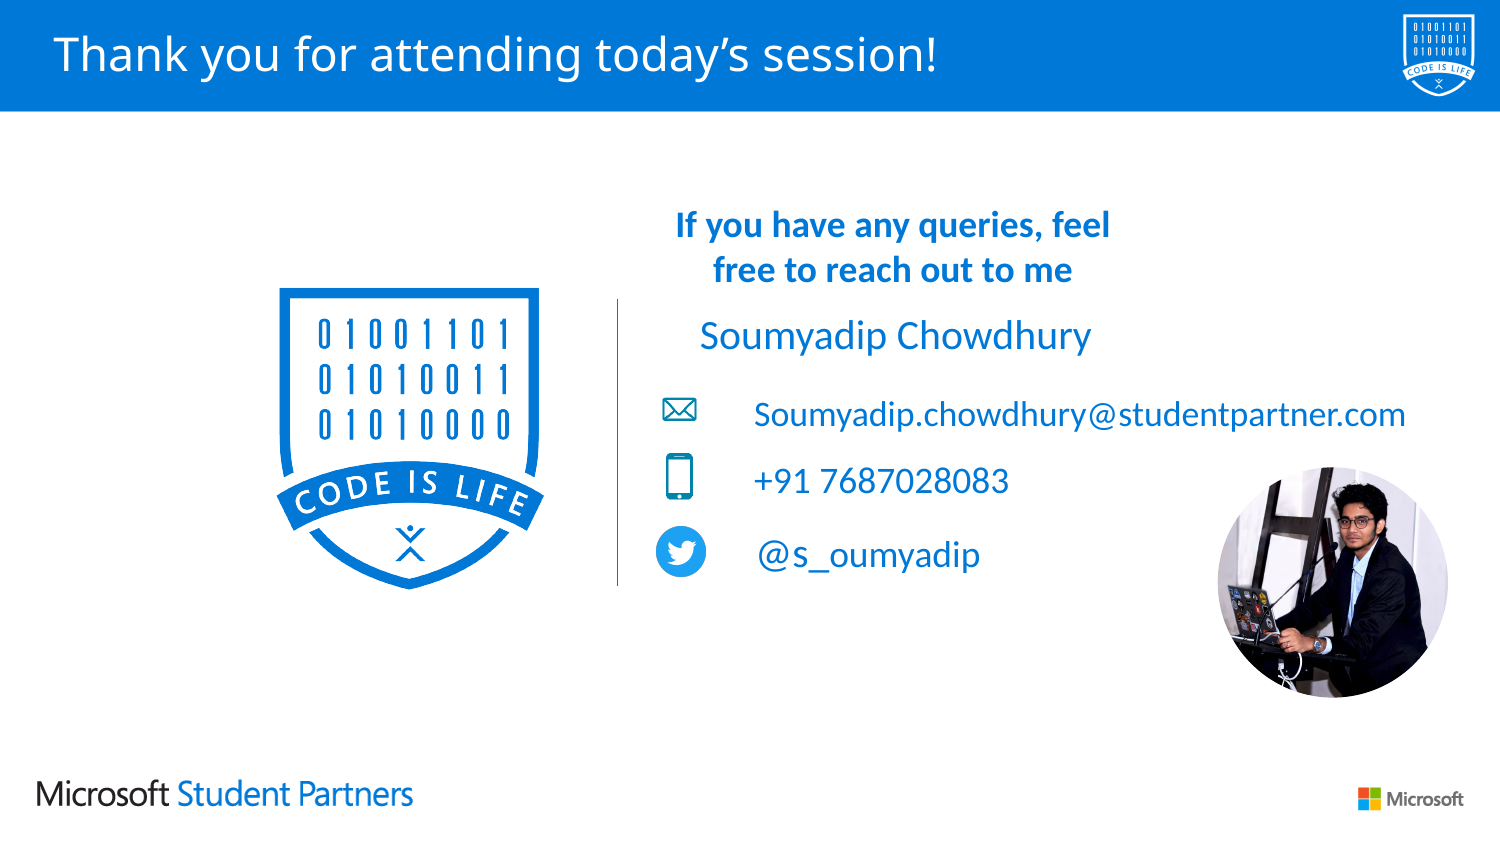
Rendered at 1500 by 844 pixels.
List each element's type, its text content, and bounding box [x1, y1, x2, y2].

picture [0, 0, 1500, 844]
list Soumyadip.chowdhury@studentpartner.com [739, 388, 1477, 468]
text_box @s_oumyadip [755, 526, 1068, 577]
list +91 7687028083 [739, 453, 1128, 511]
list Soumyadip Chowdhury [684, 305, 1182, 356]
title Thank you for attending today’s session! [38, 23, 1285, 90]
